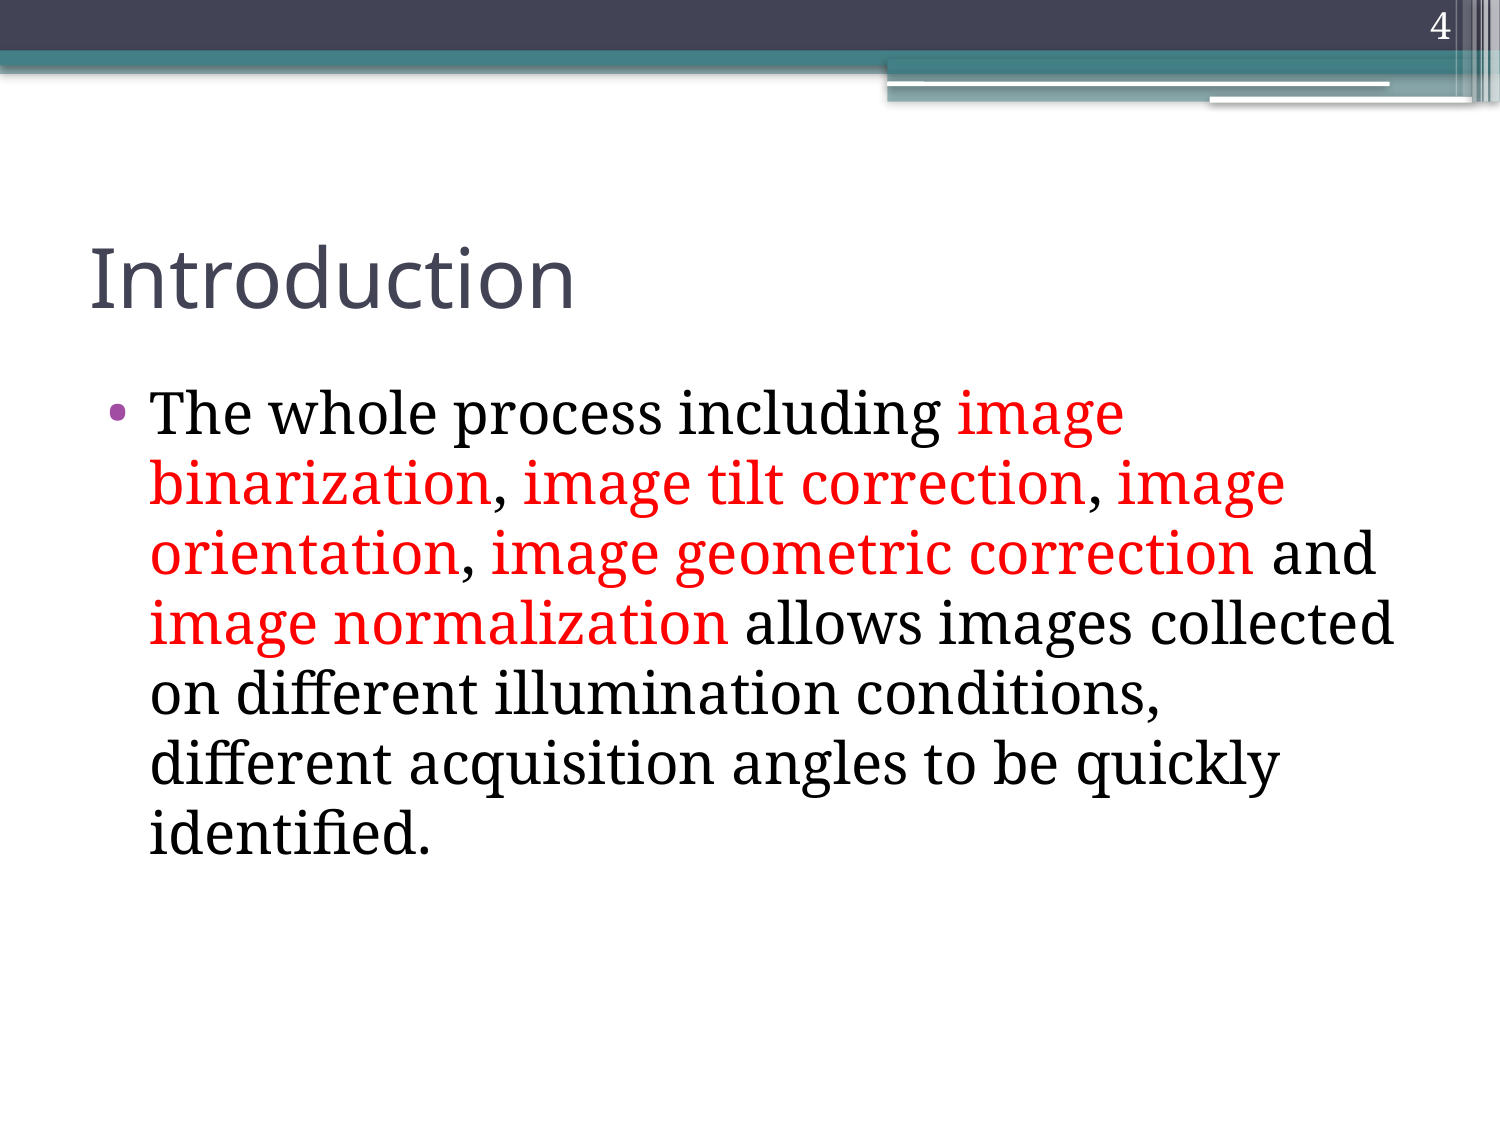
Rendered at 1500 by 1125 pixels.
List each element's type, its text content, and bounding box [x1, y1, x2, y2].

list The whole process including image binarization, image tilt correction, image orientation, image geometric correction and image normalization allows images collected on different illumination conditions, different acquisition angles to be quickly identified. [75, 368, 1425, 1079]
slide_number 4 [1341, 0, 1466, 61]
title Introduction [75, 187, 1425, 363]
